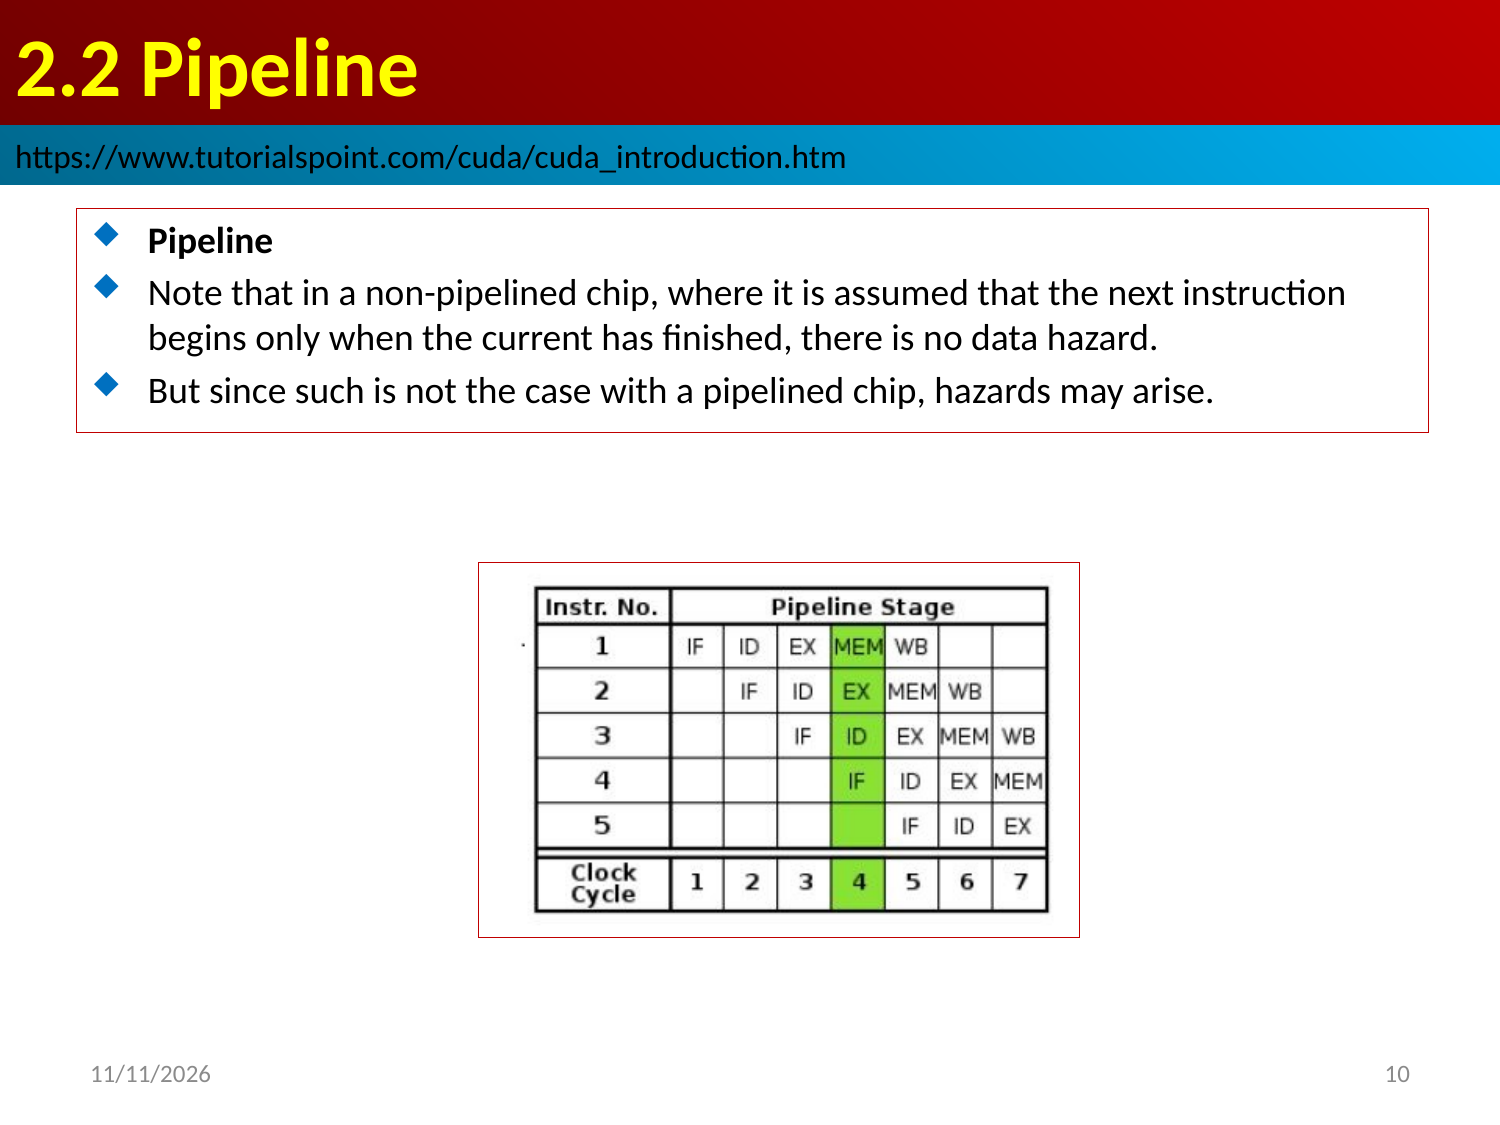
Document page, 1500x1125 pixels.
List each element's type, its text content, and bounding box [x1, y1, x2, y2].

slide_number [75, 1042, 425, 1103]
text_box https://www.tutorialspoint.com/cuda/cuda_introduction.htm [0, 125, 1500, 185]
picture [477, 562, 1080, 938]
subtitle Pipeline Note that in a non-pipelined chip, where it is assumed that the next instruction begins only when the current has finished, there is no data hazard. But since such is not the case with a pipelined chip, hazards may arise. [76, 208, 1429, 433]
title 2.2 Pipeline [0, 0, 1500, 125]
slide_number 10 [1074, 1042, 1425, 1103]
